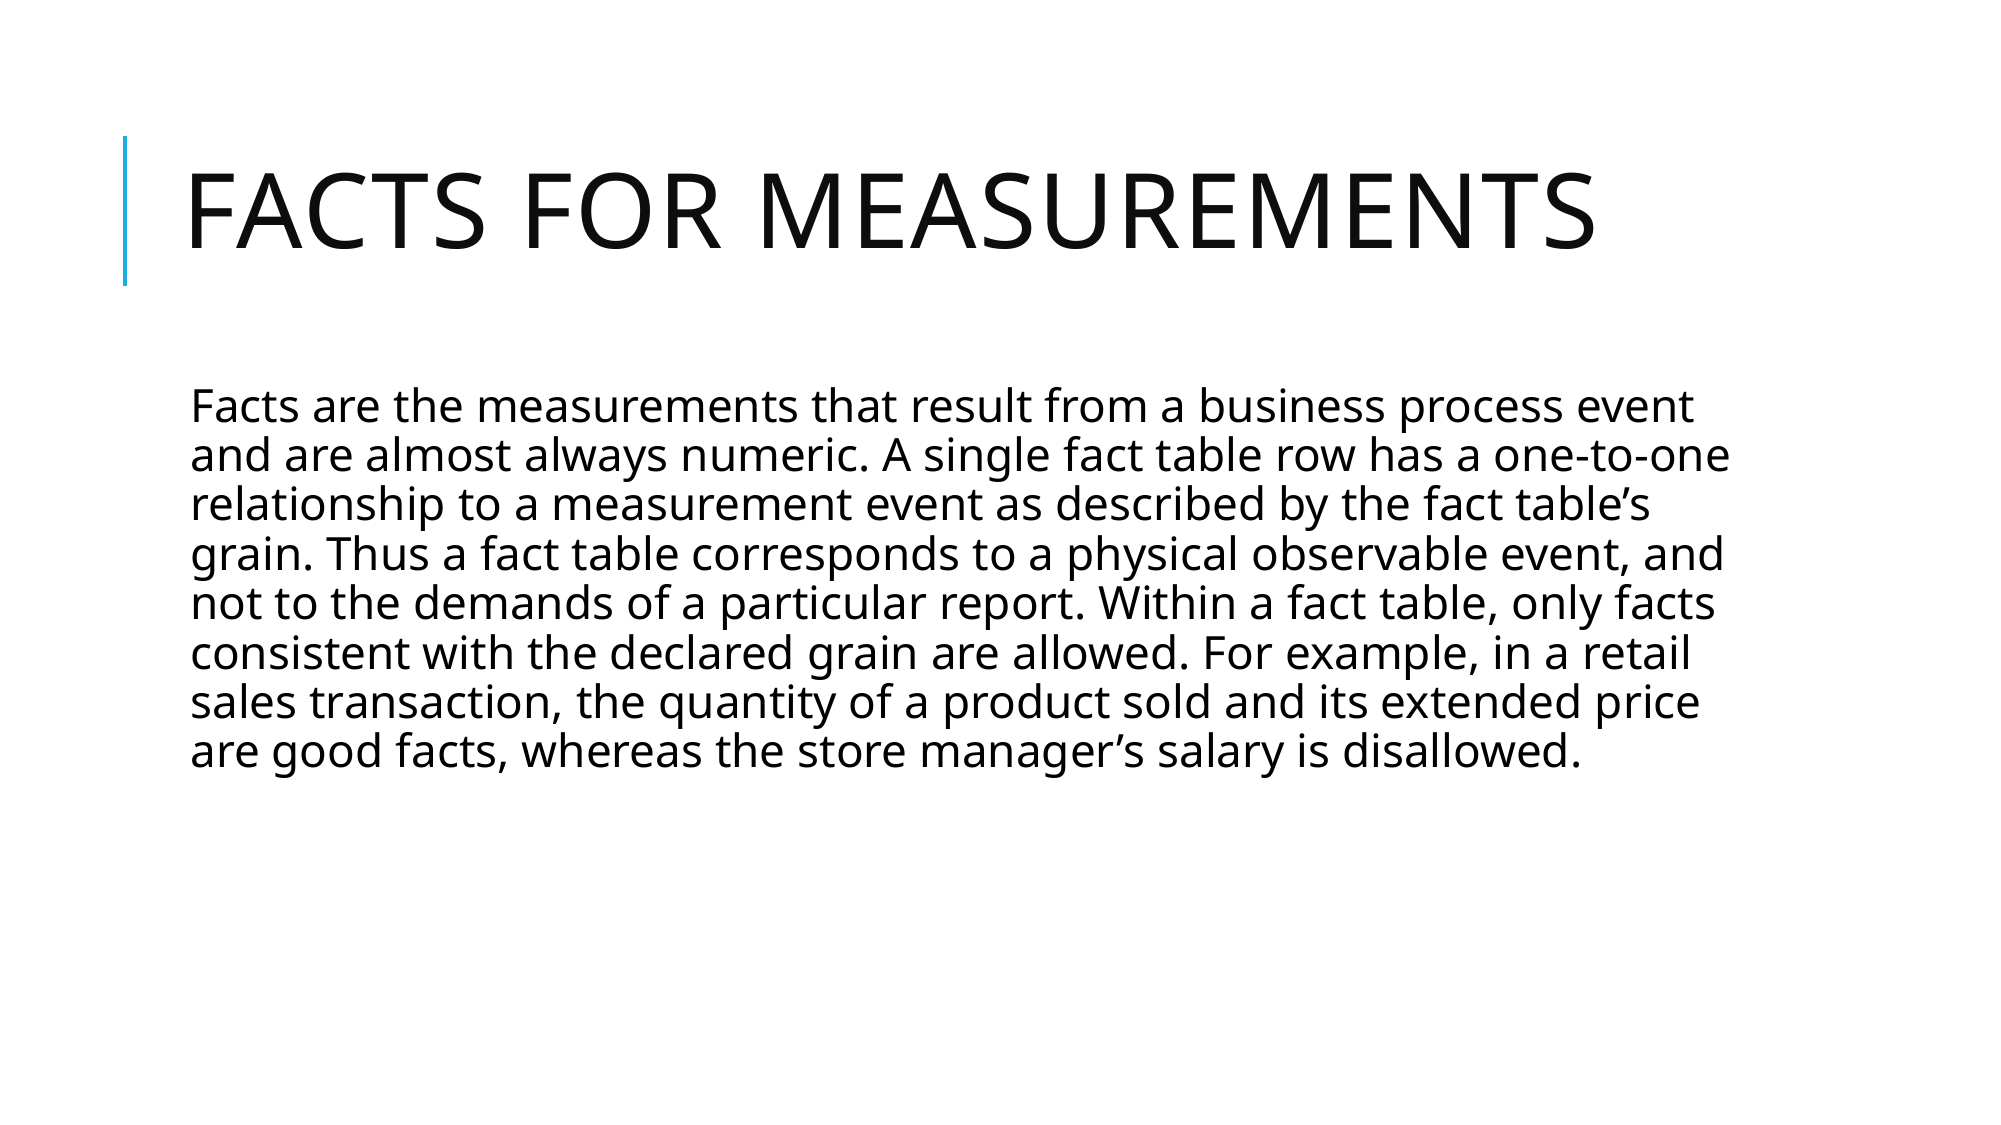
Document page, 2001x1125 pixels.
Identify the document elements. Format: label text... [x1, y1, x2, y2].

list Facts are the measurements that result from a business process event and are almost always numeric. A single fact table row has a one-to-one relationship to a measurement event as described by the fact table’s grain. Thus a fact table corresponds to a physical observable event, and not to the demands of a particular report. Within a fact table, only facts consistent with the declared grain are allowed. For example, in a retail sales transaction, the quantity of a product sold and its extended price are good facts, whereas the store manager’s salary is disallowed. [168, 375, 1763, 1035]
title Facts for Measurements [168, 96, 1763, 342]
